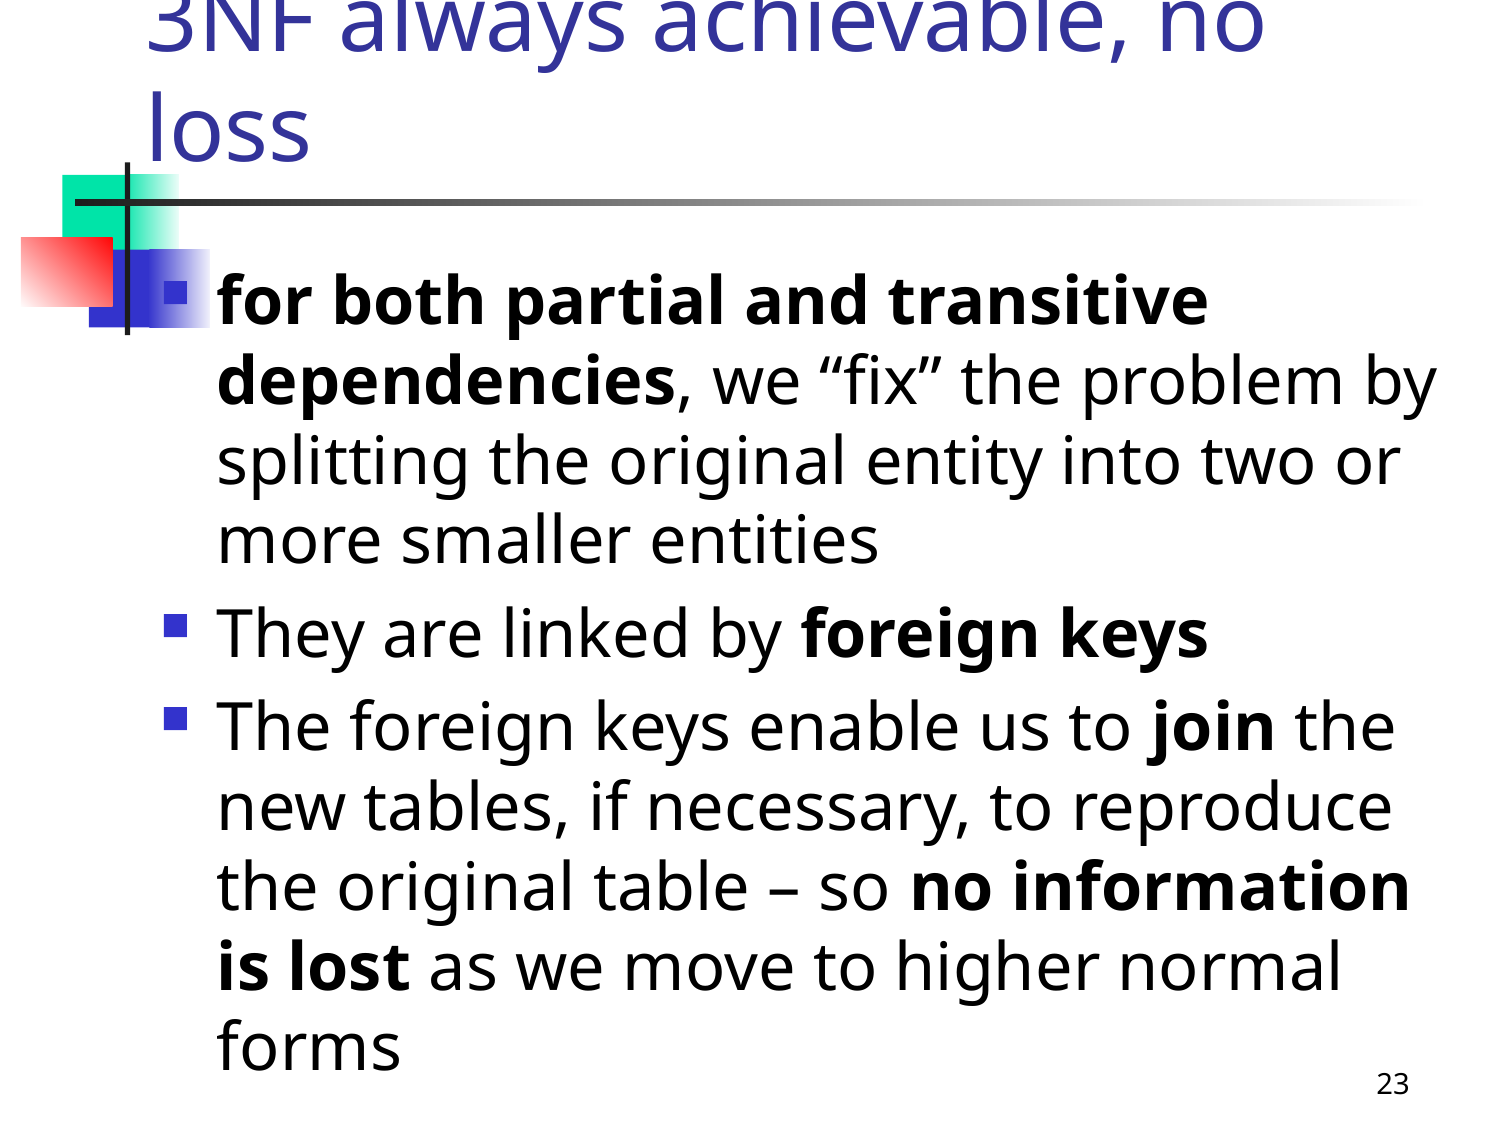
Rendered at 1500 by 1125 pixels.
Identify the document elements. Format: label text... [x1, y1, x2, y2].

slide_number 23 [1112, 1037, 1426, 1113]
footer [209, 1037, 686, 1113]
list for both partial and transitive dependencies, we “fix” the problem by splitting the original entity into two or more smaller entities They are linked by foreign keys The foreign keys enable us to join the new tables, if necessary, to reproduce the original table – so no information is lost as we move to higher normal forms [145, 249, 1470, 1007]
title 3NF always achievable, no loss [130, 0, 1467, 188]
